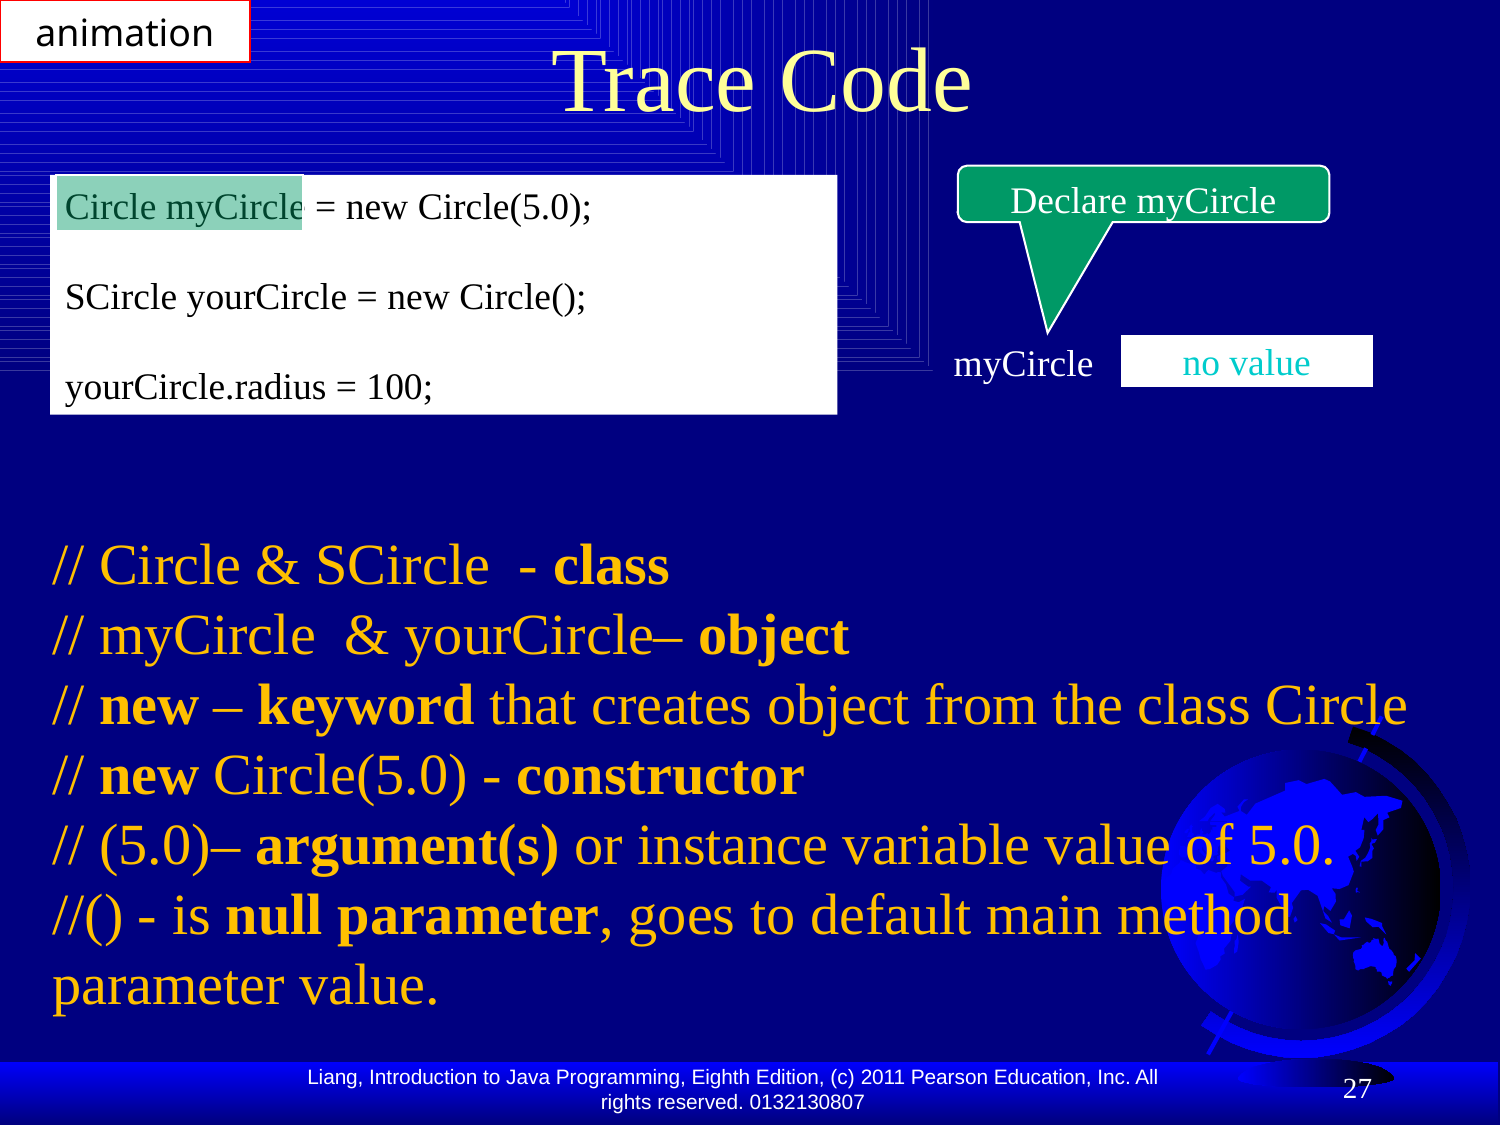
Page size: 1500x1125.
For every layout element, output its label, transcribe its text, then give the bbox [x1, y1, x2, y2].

text_box myCircle [939, 331, 1125, 392]
title Trace Code [125, 24, 1400, 125]
slide_number 27 [1074, 1049, 1388, 1125]
text_box Declare myCircle [957, 165, 1330, 331]
text_box animation [0, 0, 250, 63]
text_box Circle myCircle = new Circle(5.0); SCircle yourCircle = new Circle(); yourCircle.radius = 100; [50, 174, 838, 415]
text_box no value [1125, 335, 1372, 386]
text_box [56, 174, 303, 232]
text_box // Circle & SCircle - class // myCircle & yourCircle– object // new – keyword that creates object from the class Circle // new Circle(5.0) - constructor // (5.0)– argument(s) or instance variable value of 5.0. //() - is null parameter, goes to default main method parameter value. [37, 518, 1444, 1024]
